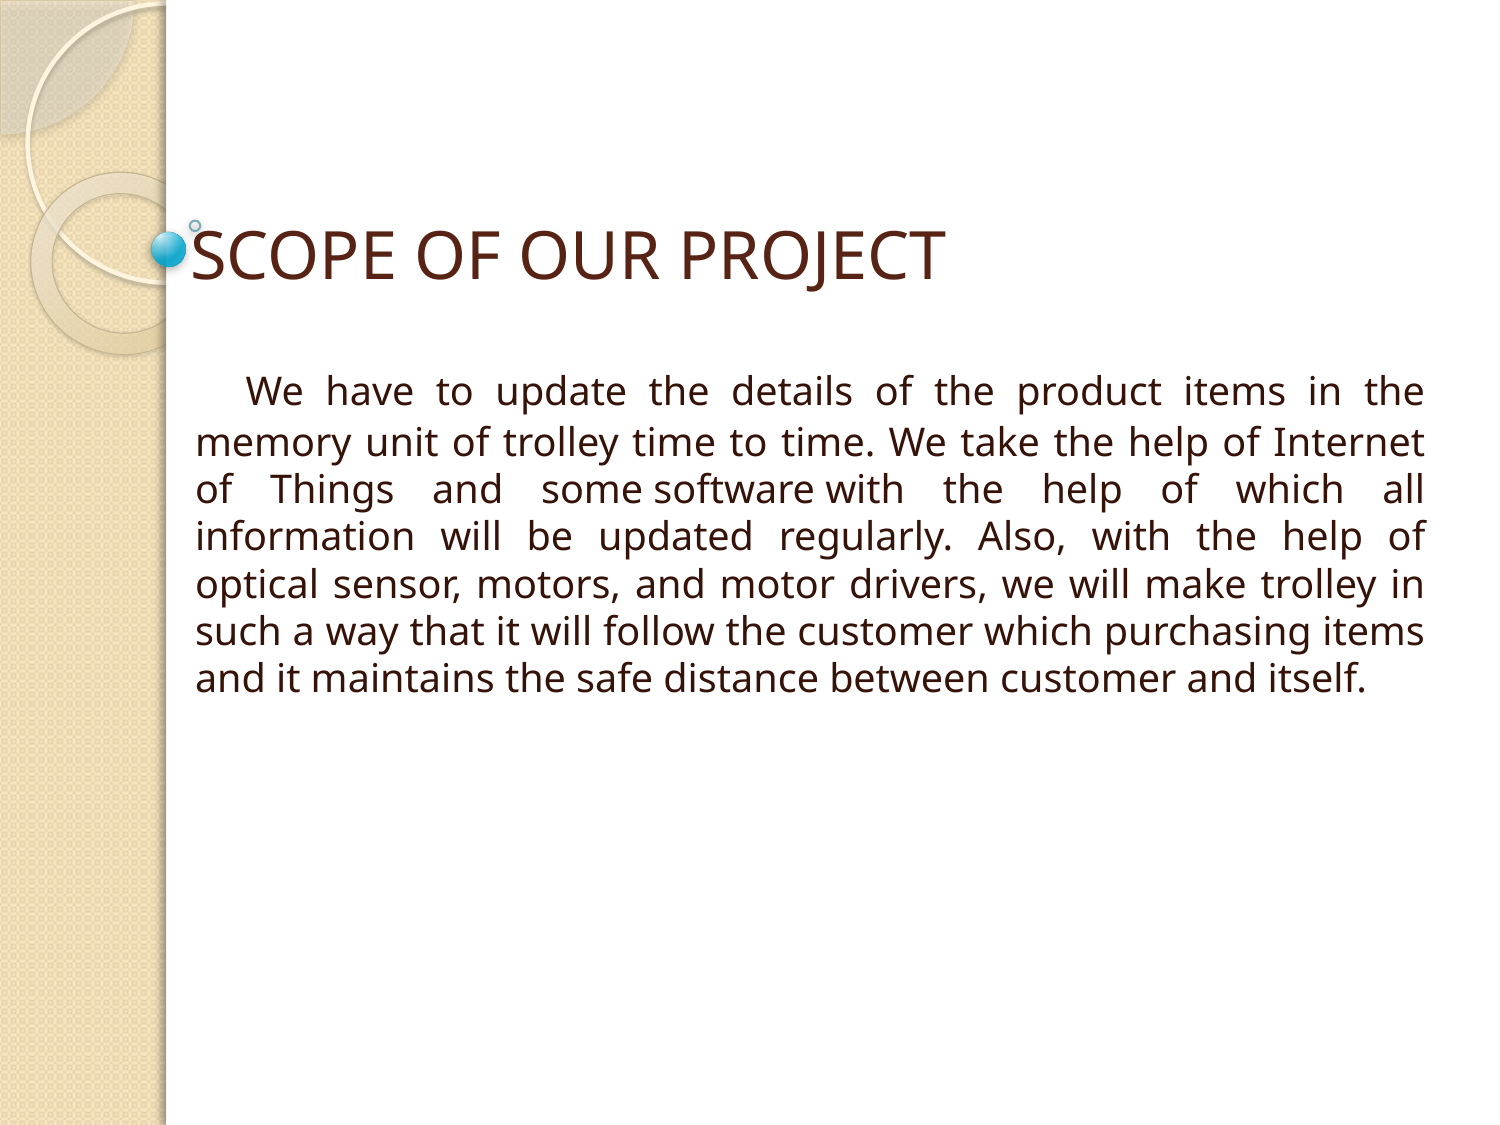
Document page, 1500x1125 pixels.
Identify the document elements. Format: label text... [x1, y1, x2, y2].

subtitle We have to update the details of the product items in the memory unit of trolley time to time. We take the help of Internet of Things and some software with the help of which all information will be updated regularly. Also, with the help of optical sensor, motors, and motor drivers, we will make trolley in such a way that it will follow the customer which purchasing items and it maintains the safe distance between customer and itself. [175, 351, 1442, 973]
title SCOPE OF OUR PROJECT [152, 128, 1441, 305]
